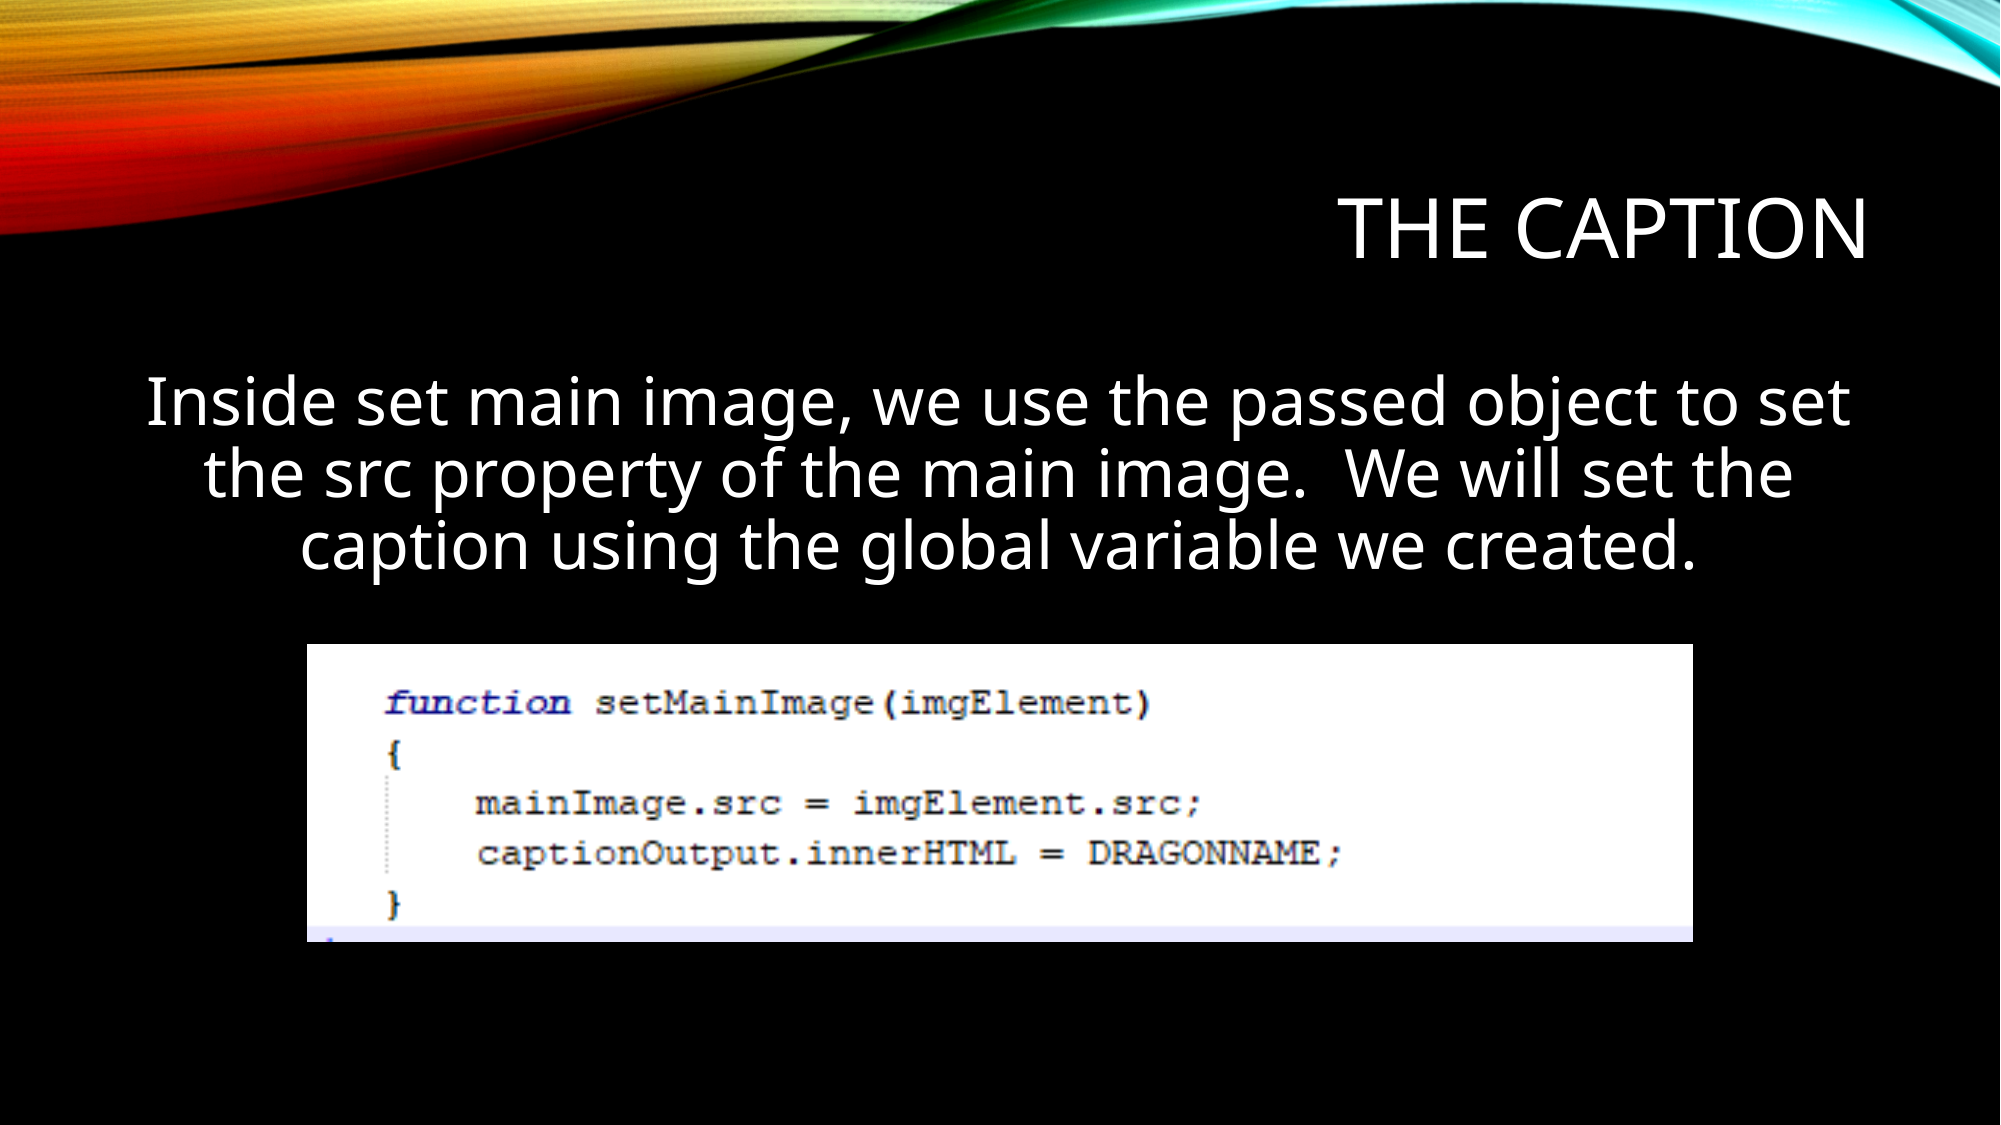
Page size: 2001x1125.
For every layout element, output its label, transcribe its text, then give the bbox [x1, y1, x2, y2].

list Inside set main image, we use the passed object to set the src property of the main image. We will set the caption using the global variable we created. [112, 360, 1888, 1021]
picture [0, 0, 2000, 237]
picture [307, 644, 1693, 942]
title The Caption [474, 125, 1888, 338]
